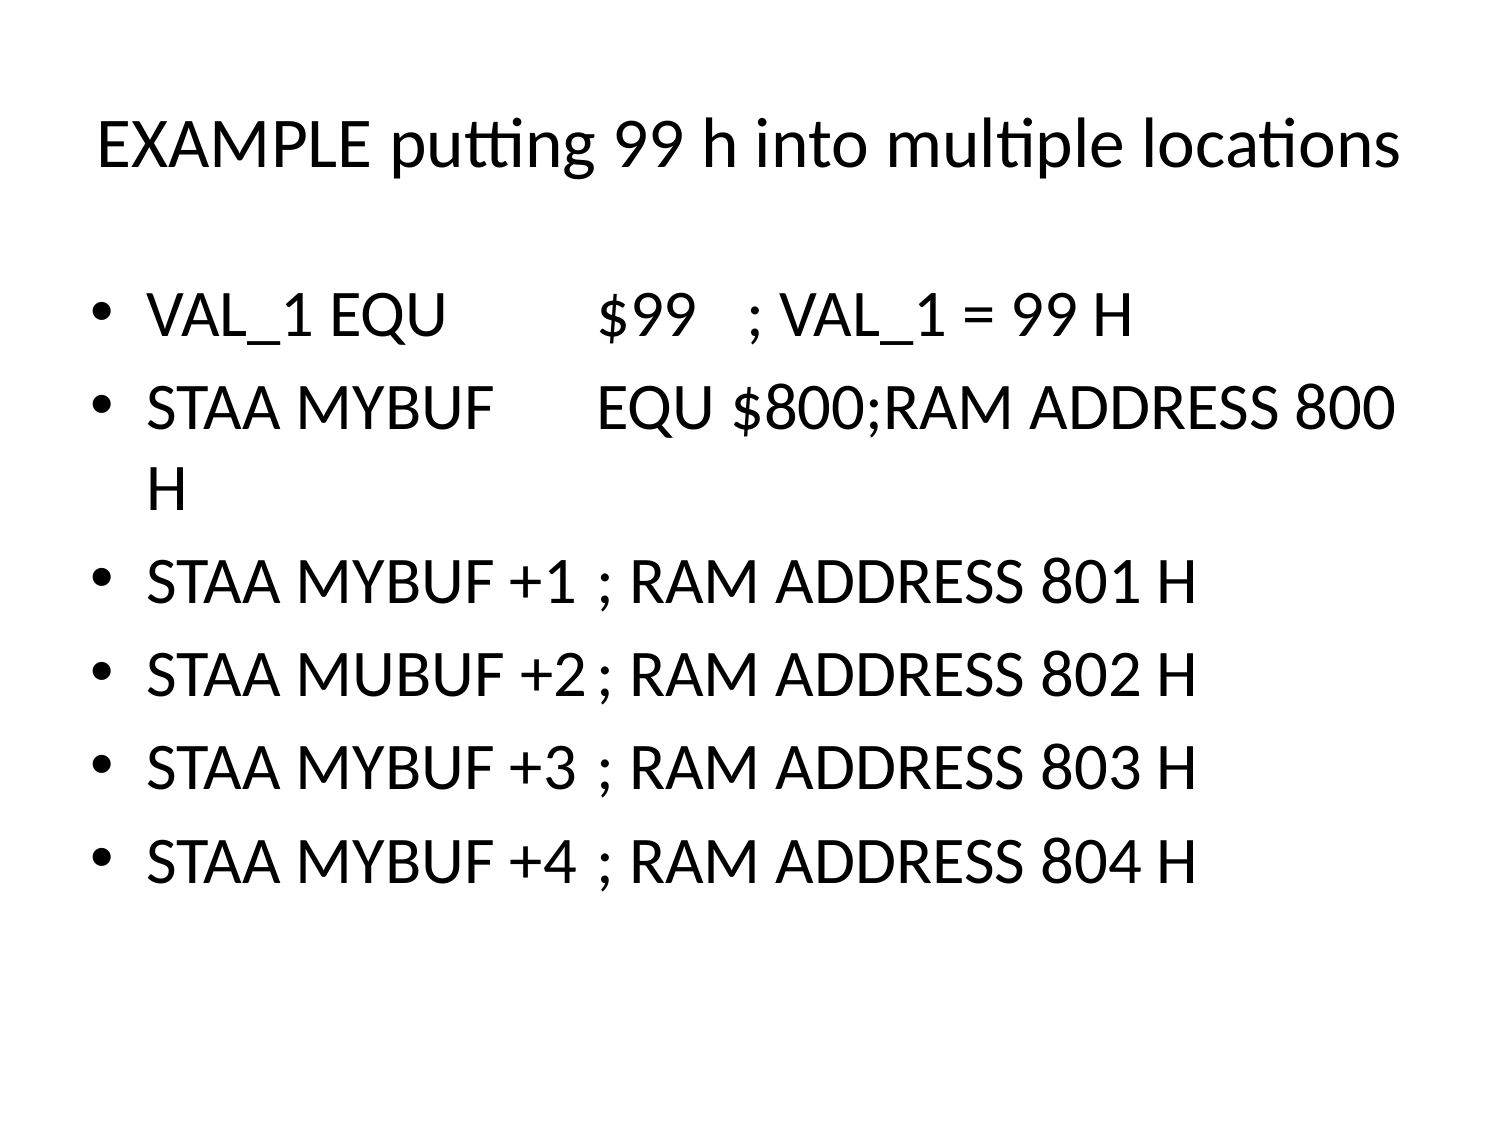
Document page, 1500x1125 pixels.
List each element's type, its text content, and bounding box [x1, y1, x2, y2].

title EXAMPLE putting 99 h into multiple locations [75, 45, 1425, 233]
list VAL_1 EQU $99 ; VAL_1 = 99 H STAA MYBUF EQU $800;RAM ADDRESS 800 H STAA MYBUF +1 ; RAM ADDRESS 801 H STAA MUBUF +2 ; RAM ADDRESS 802 H STAA MYBUF +3 ; RAM ADDRESS 803 H STAA MYBUF +4 ; RAM ADDRESS 804 H [75, 262, 1425, 1005]
